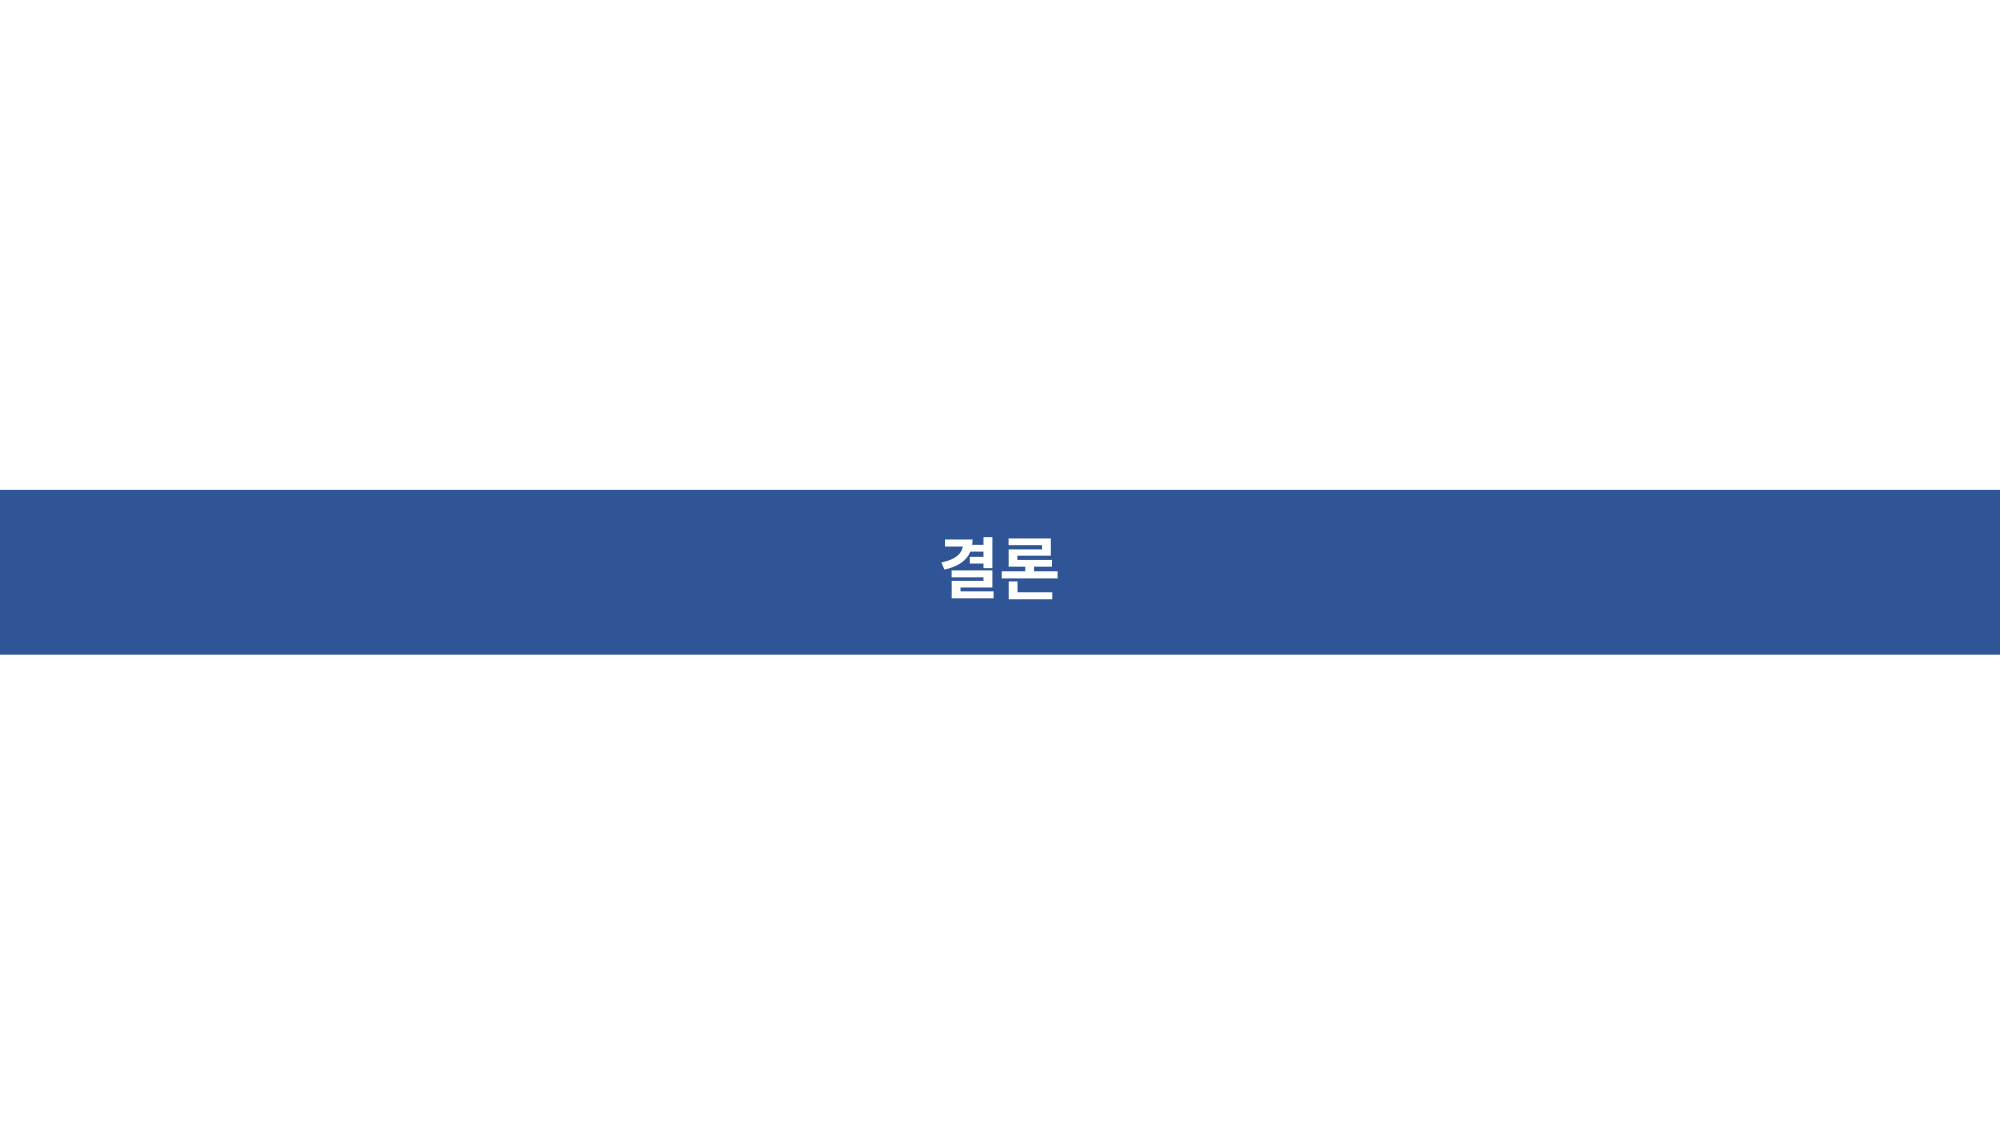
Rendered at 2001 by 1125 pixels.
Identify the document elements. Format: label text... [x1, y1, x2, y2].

title 결론 [0, 489, 2000, 655]
